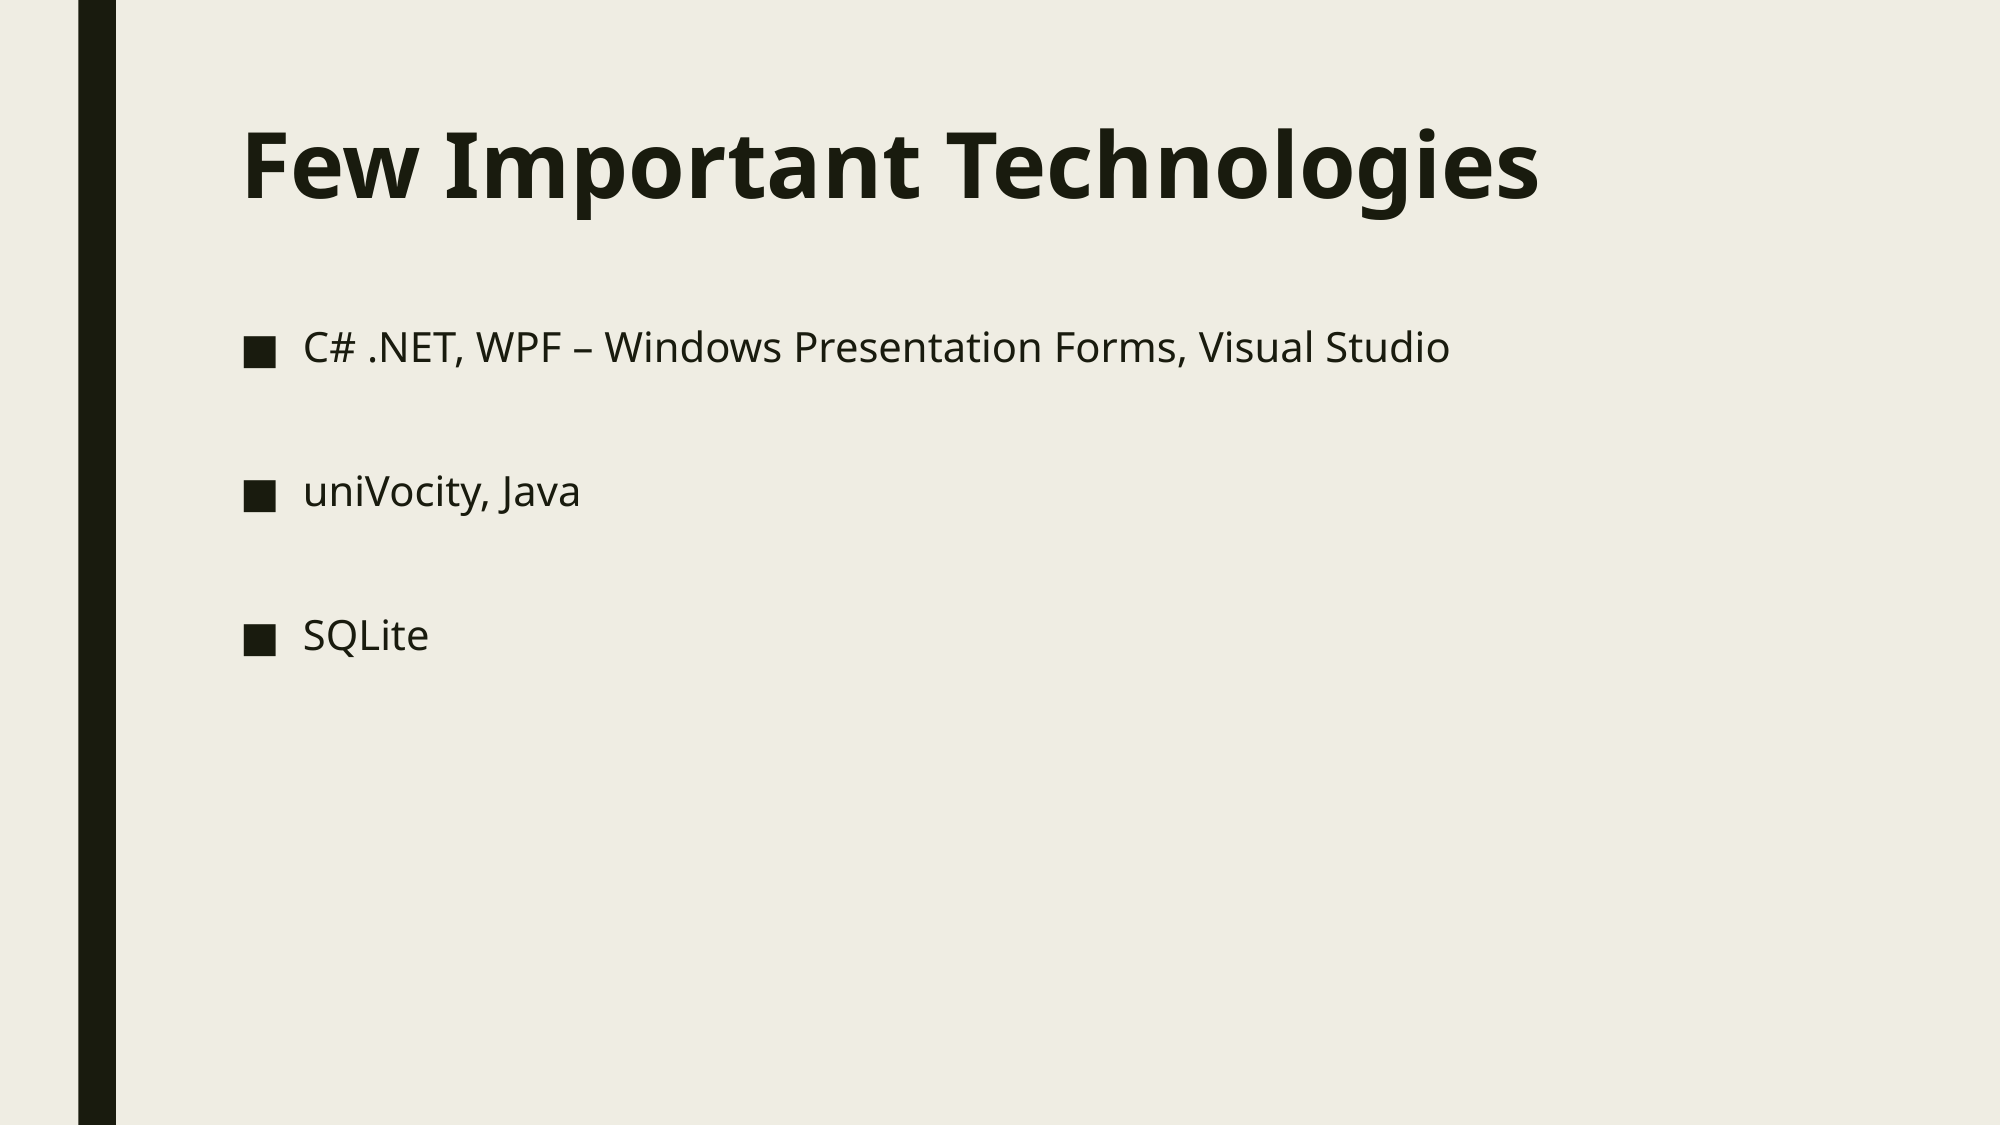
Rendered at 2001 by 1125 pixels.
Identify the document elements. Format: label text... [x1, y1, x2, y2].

title Few Important Technologies [225, 112, 1800, 317]
list C# .NET, WPF – Windows Presentation Forms, Visual Studio uniVocity, Java SQLite [225, 317, 1800, 905]
